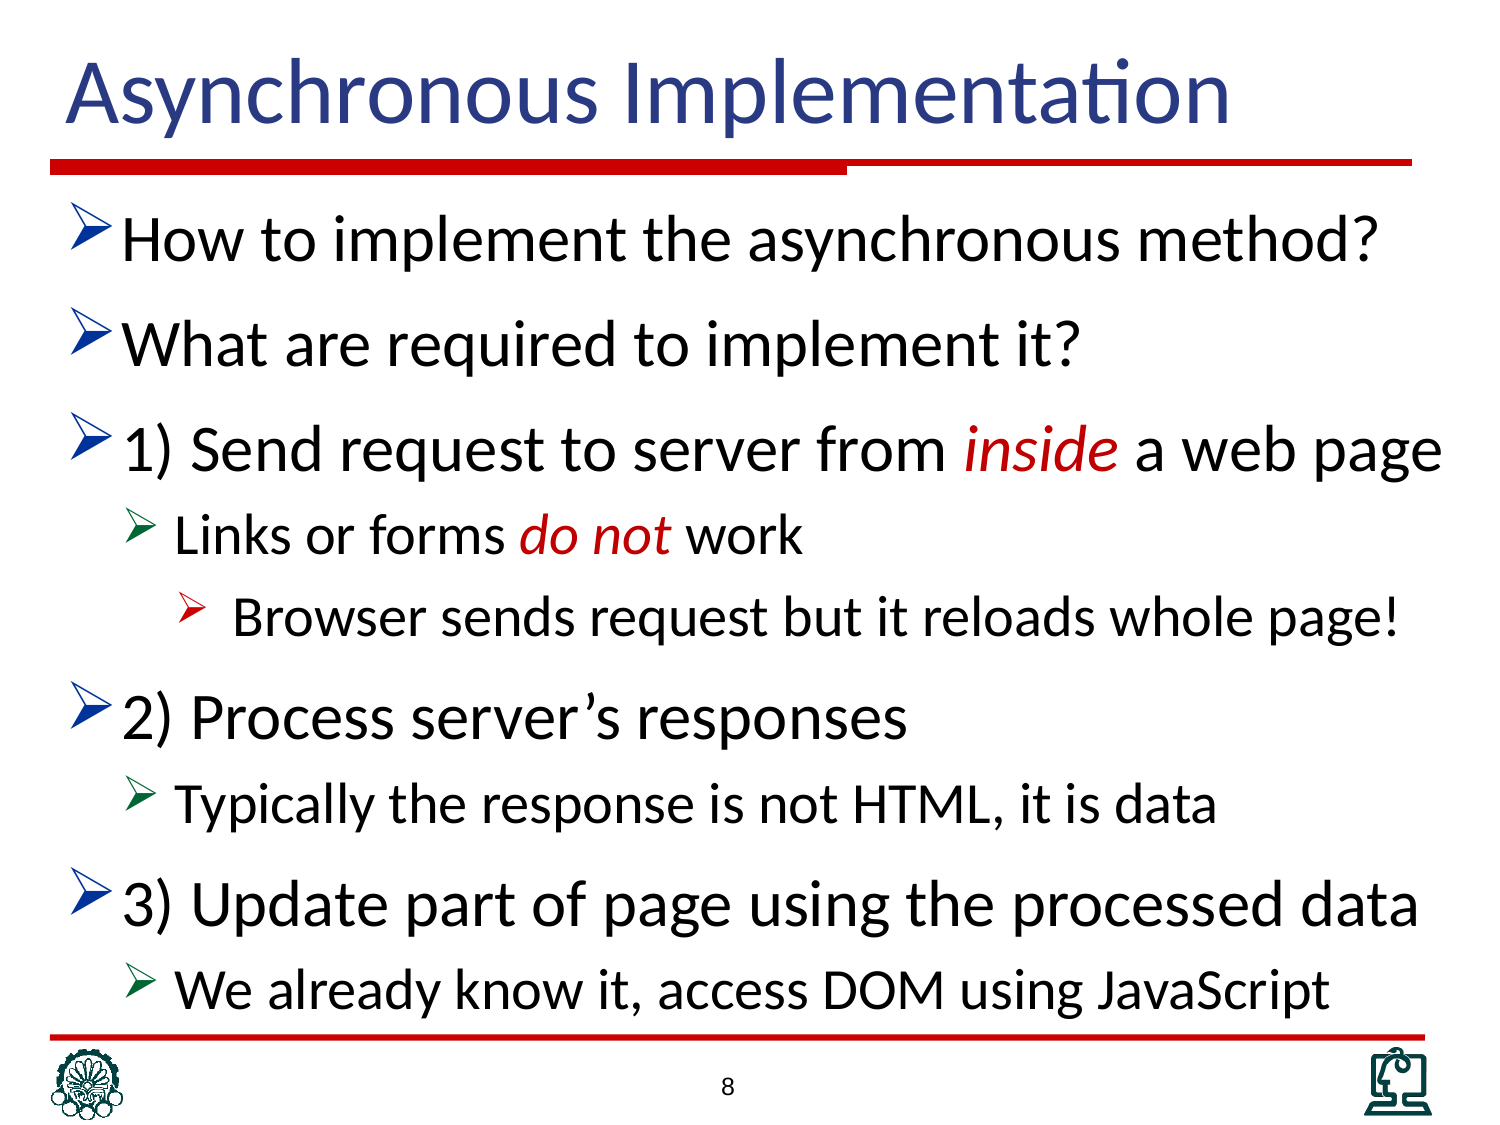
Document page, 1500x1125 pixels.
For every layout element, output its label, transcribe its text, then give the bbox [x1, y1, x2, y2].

picture [50, 1047, 125, 1122]
title Asynchronous Implementation [49, 24, 1438, 151]
slide_number 8 [649, 1062, 751, 1103]
list How to implement the asynchronous method? What are required to implement it? 1) Send request to server from inside a web page Links or forms do not work Browser sends request but it reloads whole page! 2) Process server’s responses Typically the response is not HTML, it is data 3) Update part of page using the processed data We already know it, access DOM using JavaScript [49, 187, 1500, 1038]
picture [1362, 1045, 1438, 1119]
